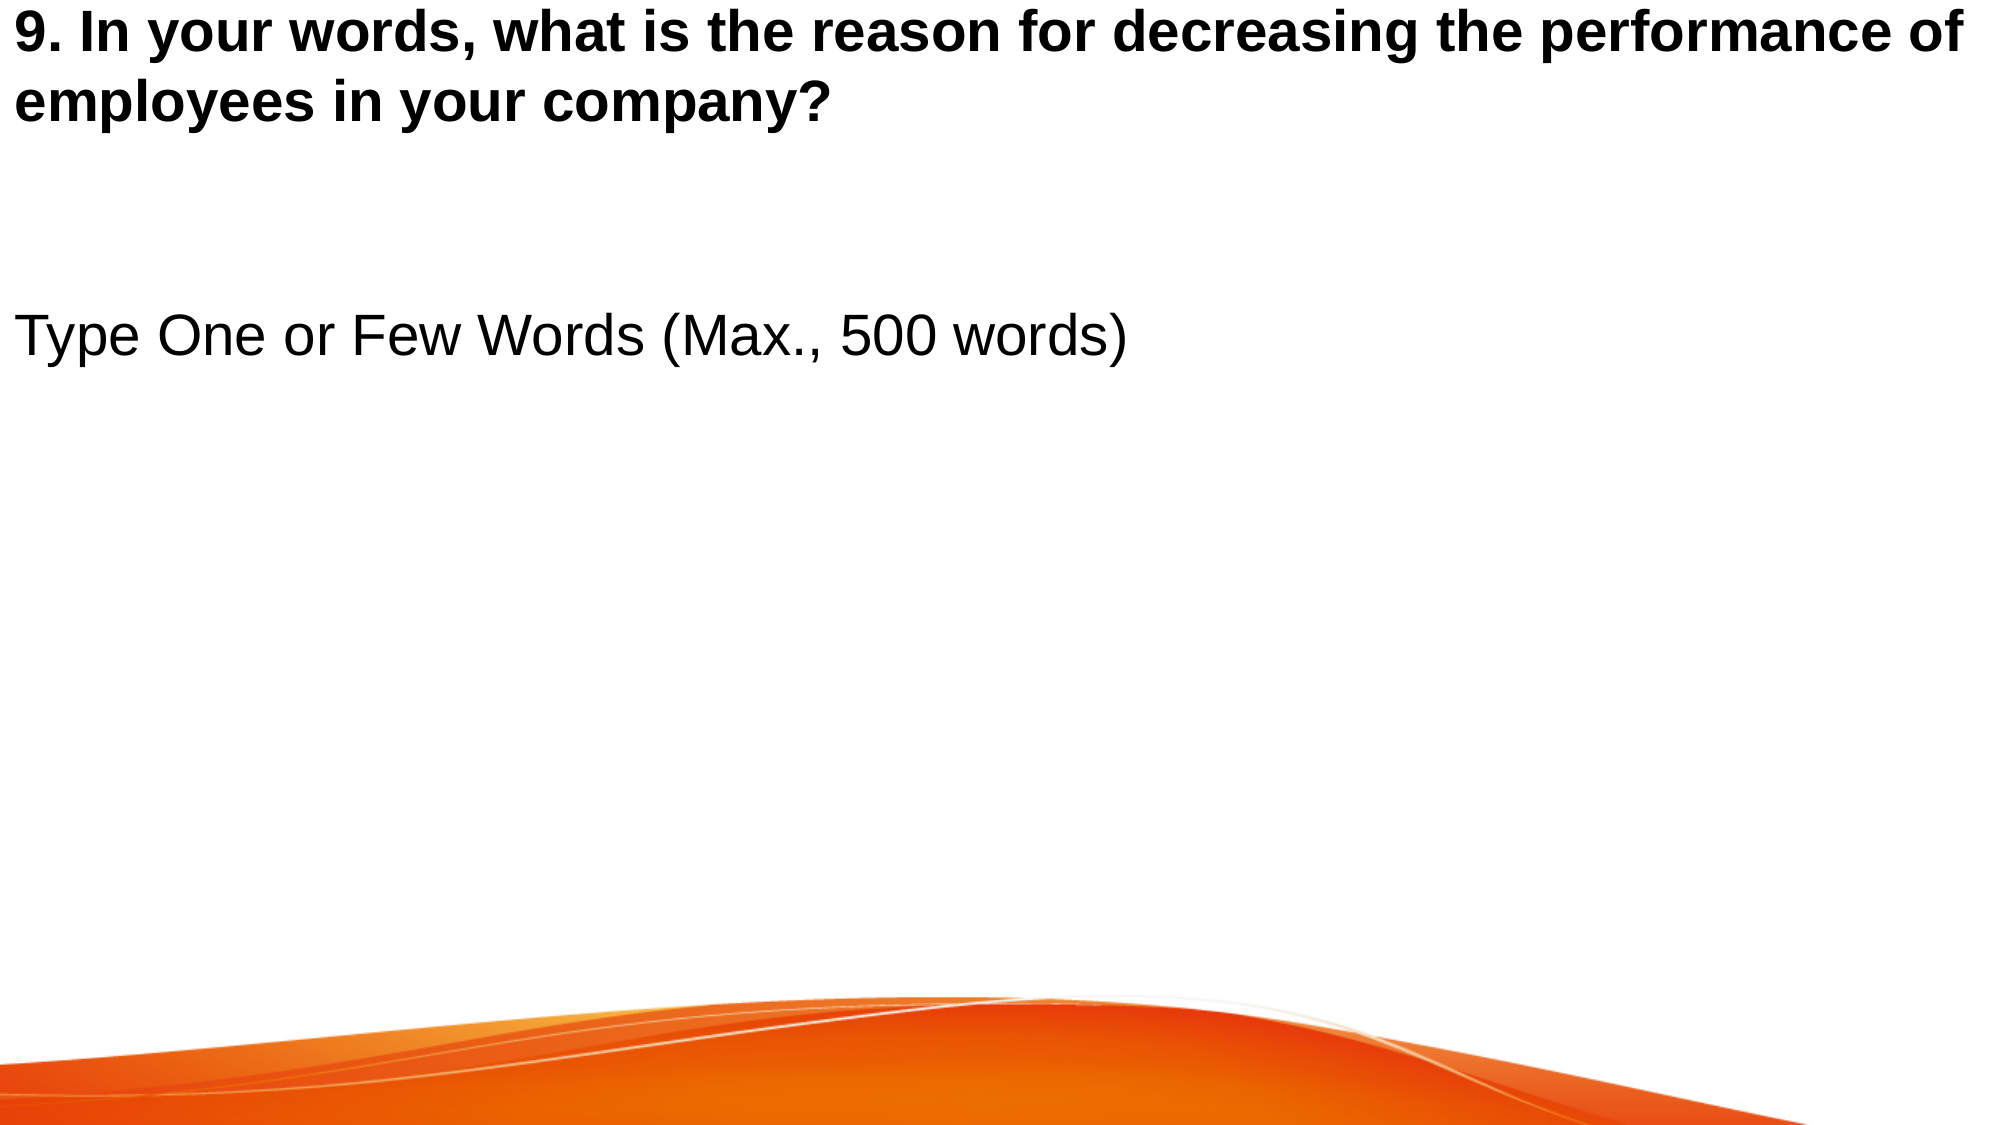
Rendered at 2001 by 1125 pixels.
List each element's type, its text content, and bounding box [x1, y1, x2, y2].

title 9. In your words, what is the reason for decreasing the performance of employees in your company? [0, 0, 2000, 126]
list Type One or Few Words (Max., 500 words) [0, 126, 2000, 1125]
